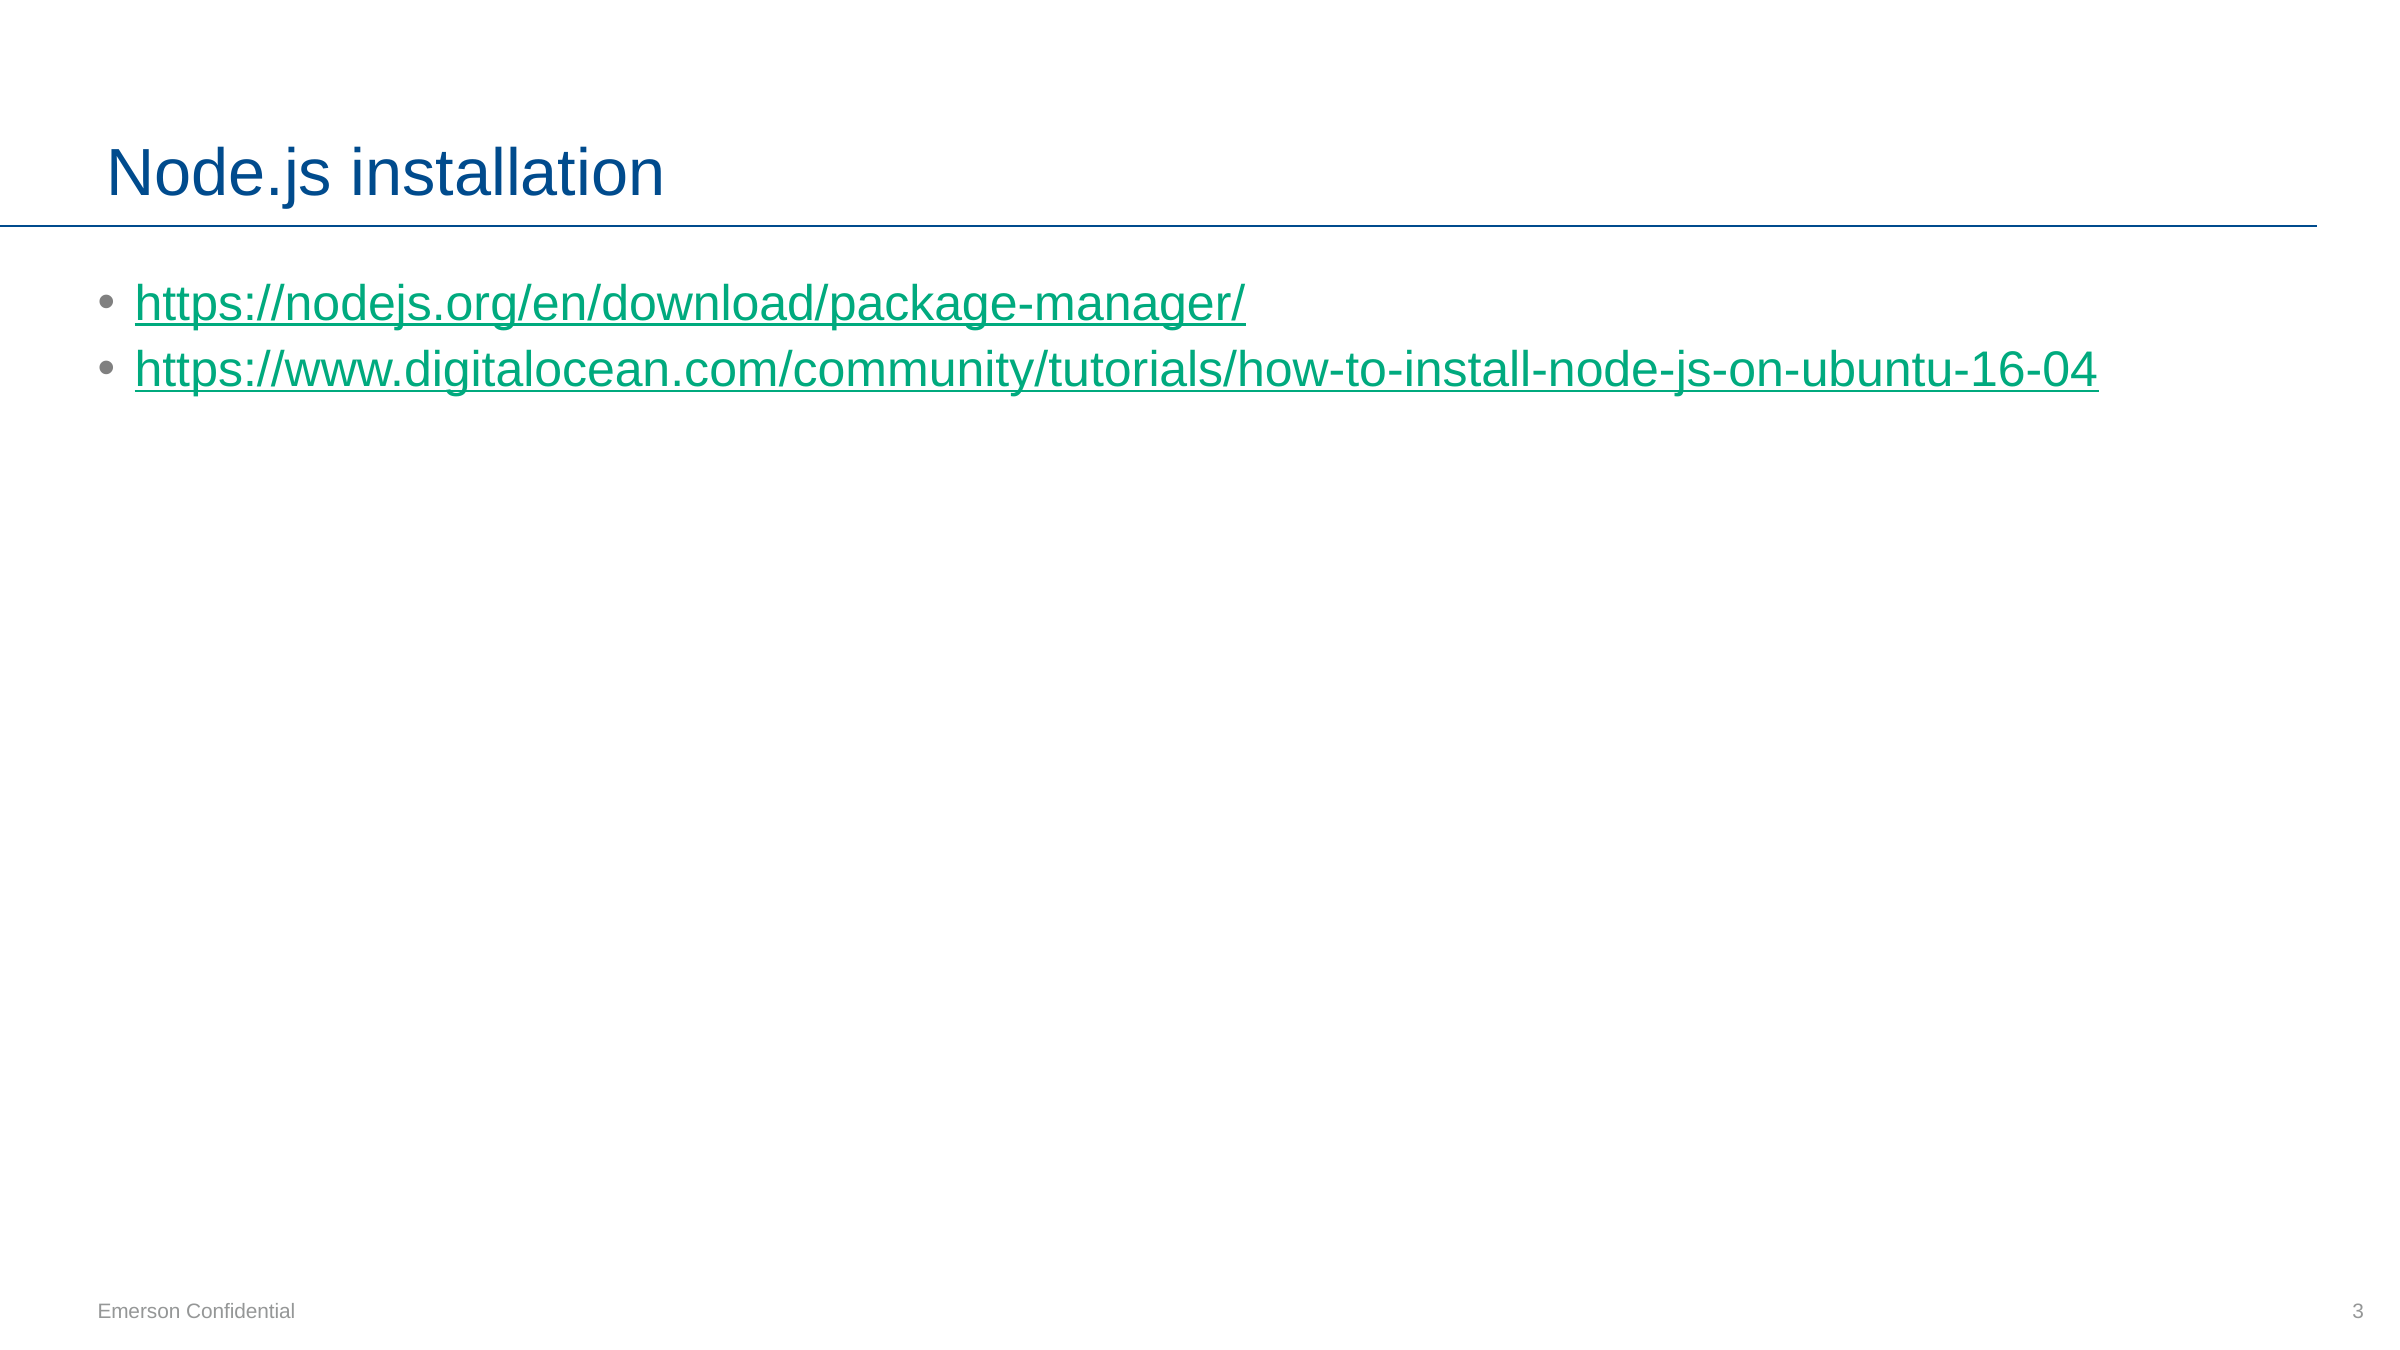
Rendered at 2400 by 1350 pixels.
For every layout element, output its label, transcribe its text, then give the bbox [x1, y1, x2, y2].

footer Emerson Confidential [82, 1289, 312, 1330]
list https://nodejs.org/en/download/package-manager/ https://www.digitalocean.com/community/tutorials/how-to-install-node-js-on-ubuntu-16-04 [82, 261, 2318, 1185]
slide_number 3 [2296, 1289, 2379, 1330]
title Node.js installation [82, 54, 2318, 221]
